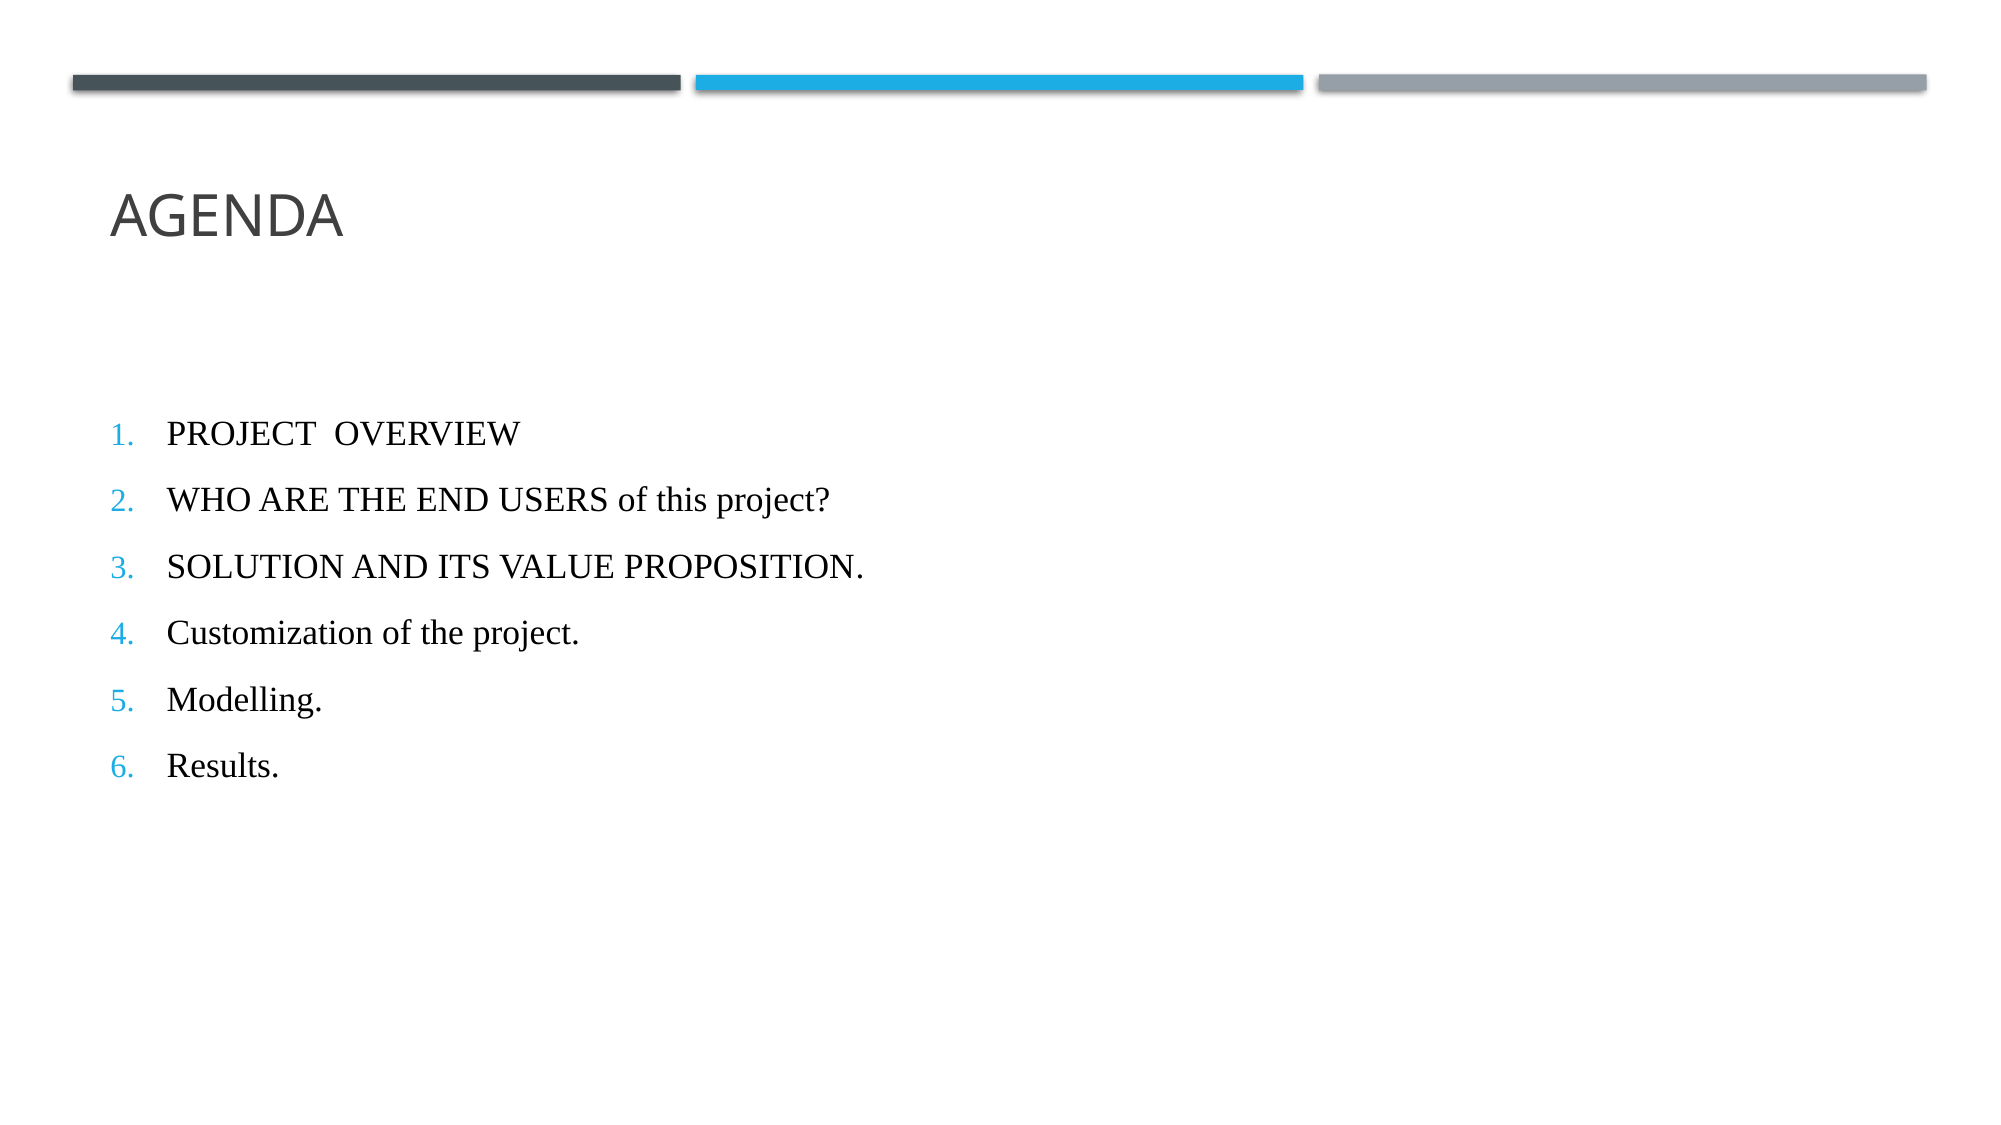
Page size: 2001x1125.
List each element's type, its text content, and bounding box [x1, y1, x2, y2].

title AGENDA [95, 115, 1905, 296]
list PROJECT OVERVIEW WHO ARE THE END USERS of this project? SOLUTION AND ITS VALUE PROPOSITION. Customization of the project. Modelling. Results. [95, 296, 1905, 894]
